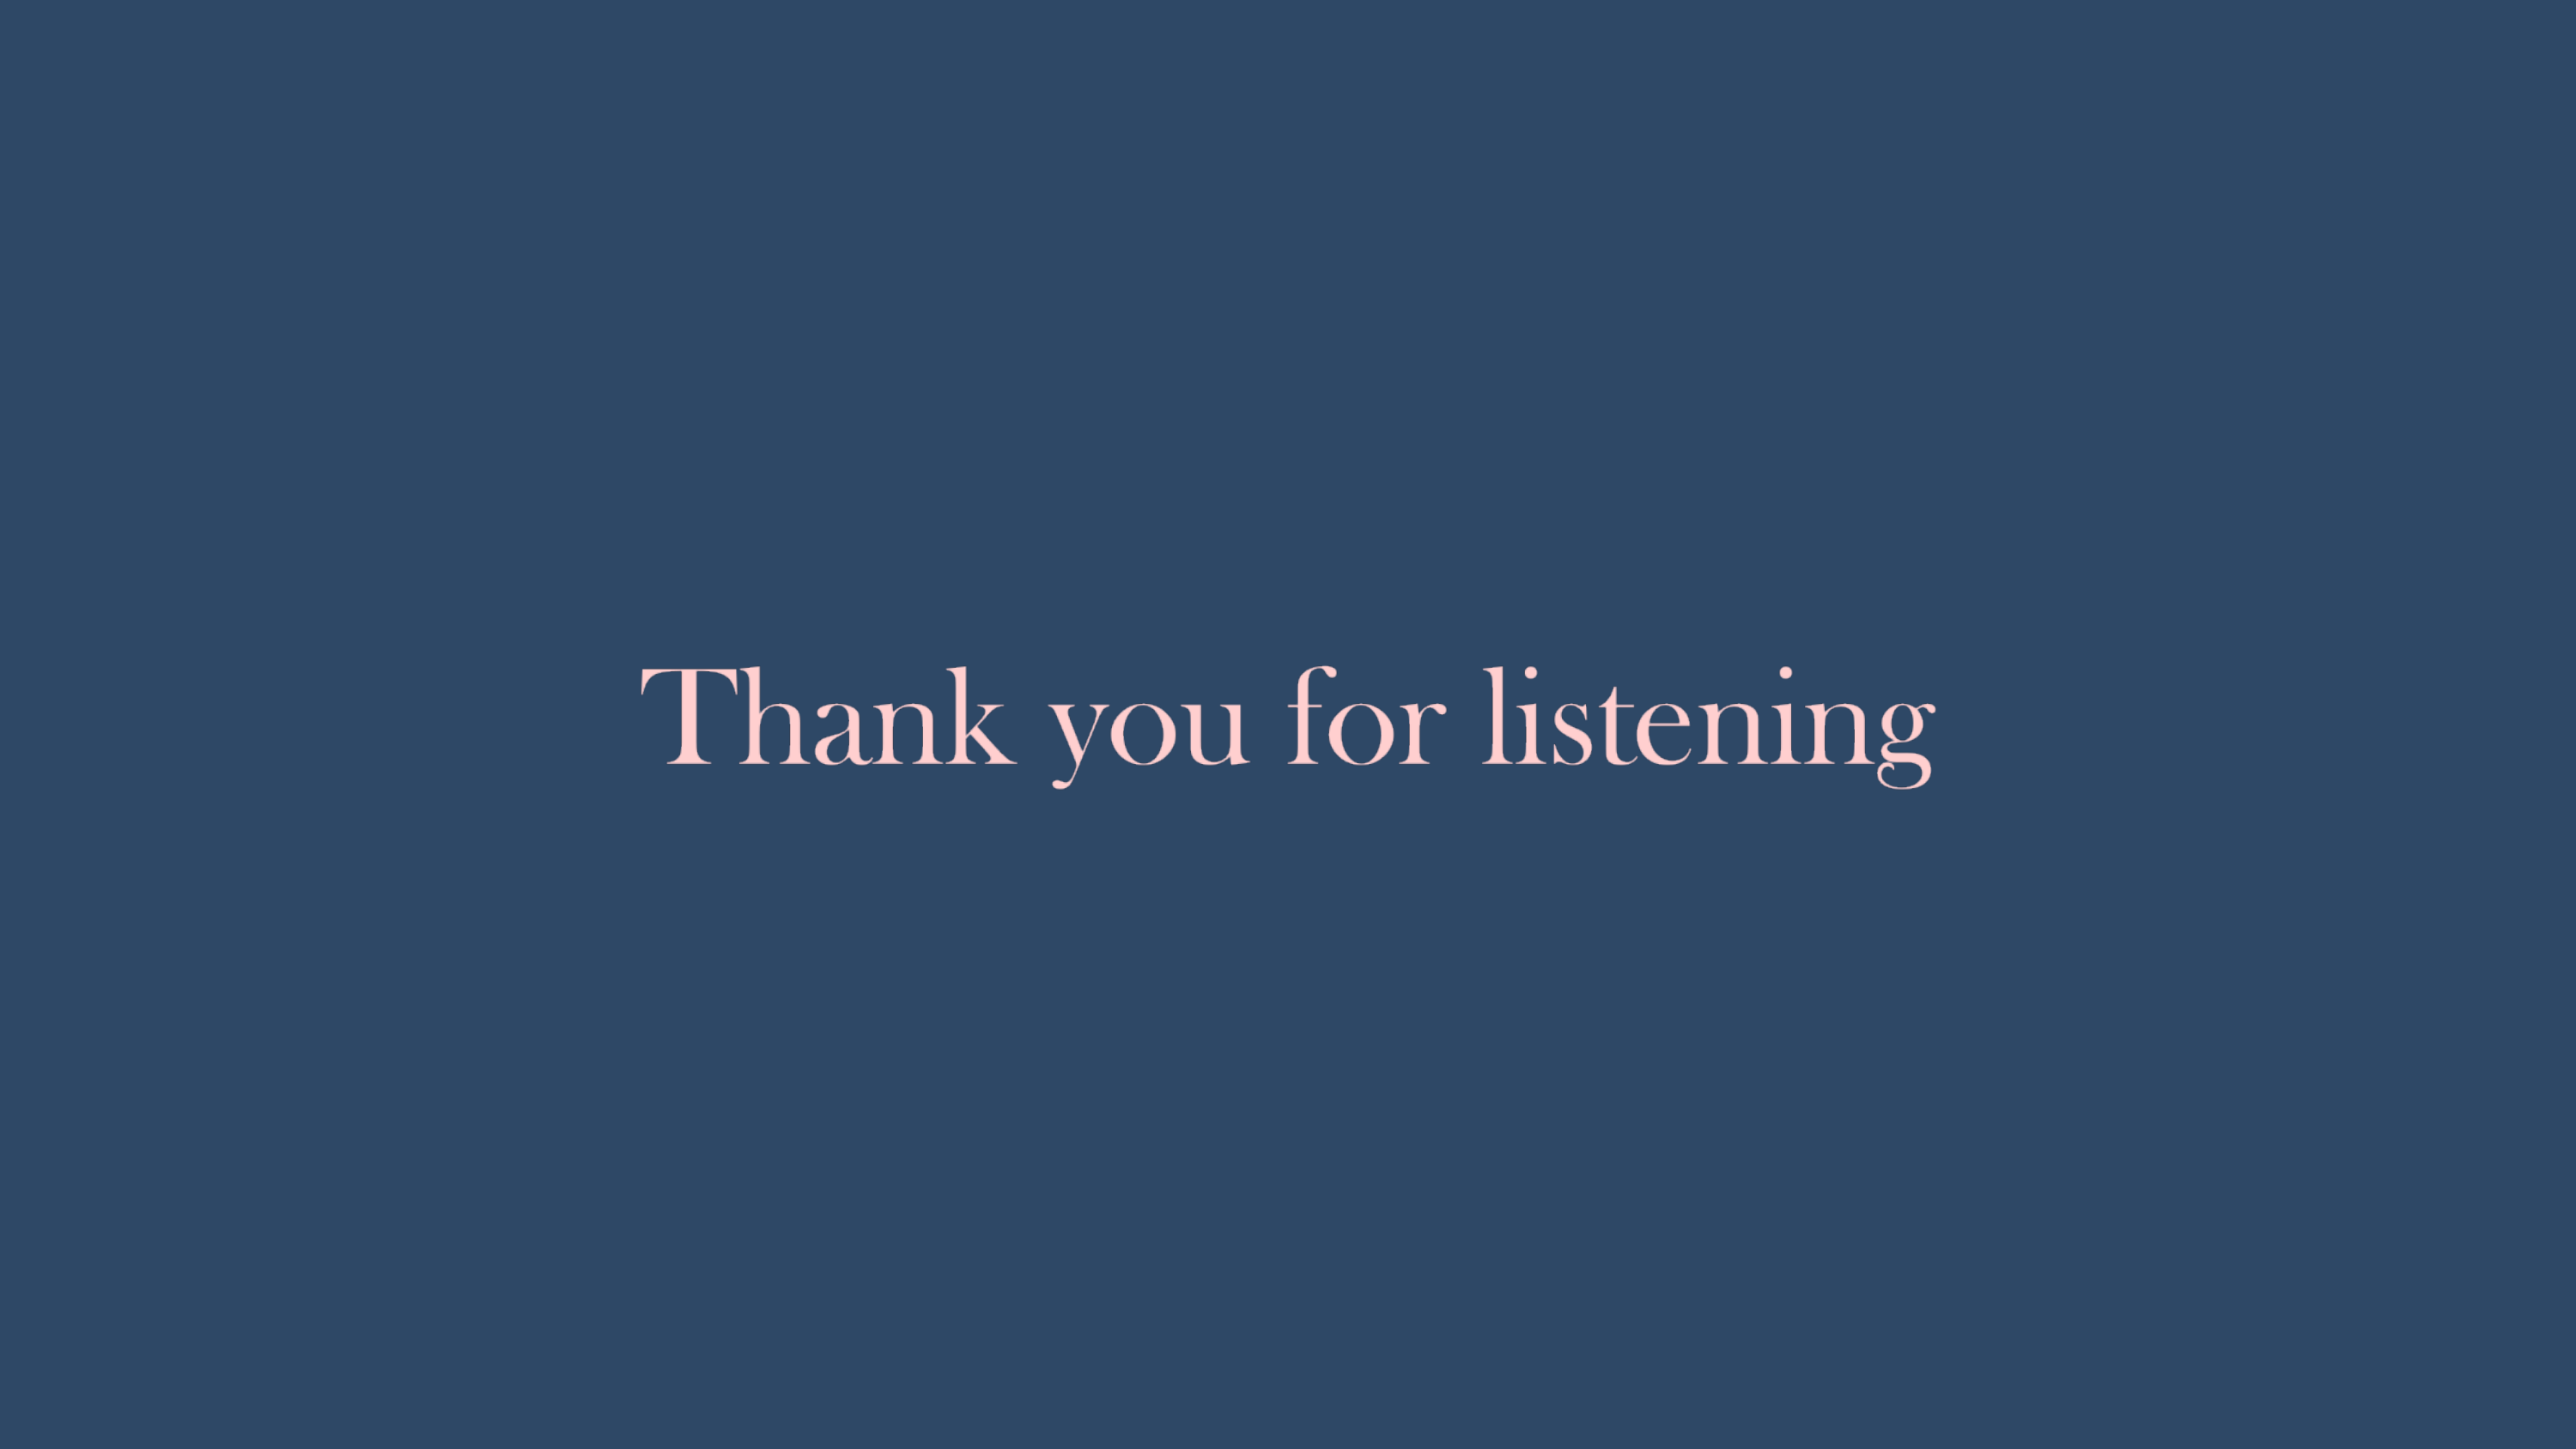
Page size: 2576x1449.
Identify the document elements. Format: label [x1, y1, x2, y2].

picture [490, 599, 1998, 865]
